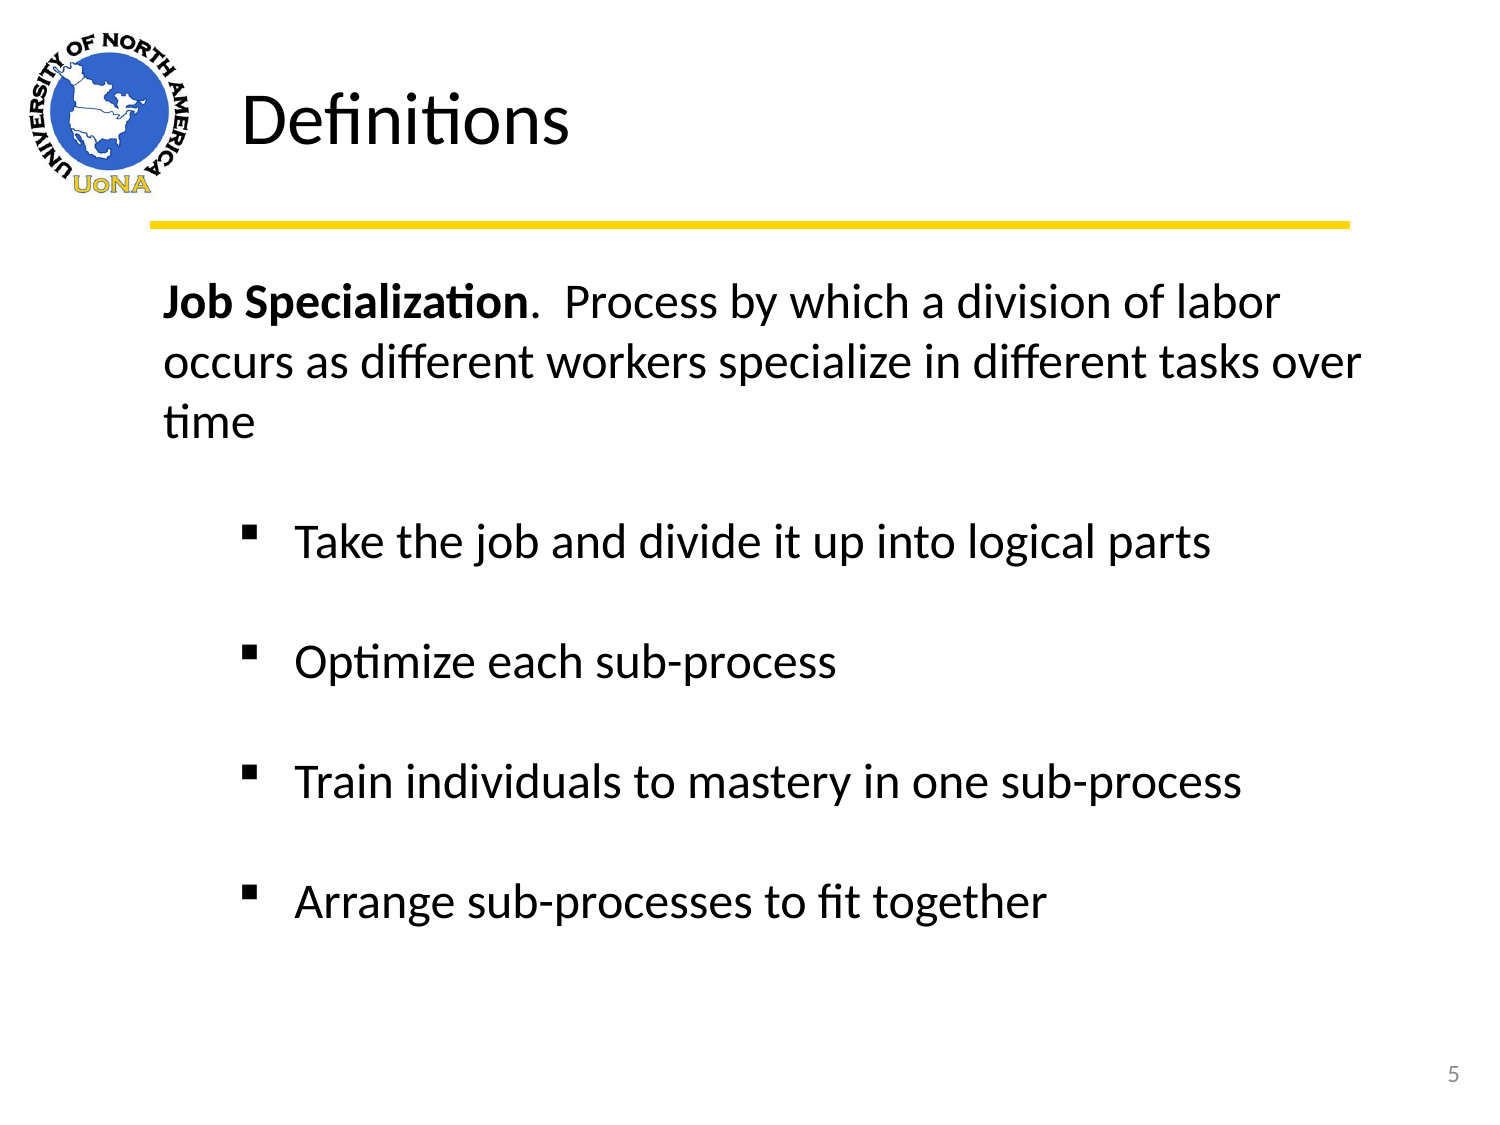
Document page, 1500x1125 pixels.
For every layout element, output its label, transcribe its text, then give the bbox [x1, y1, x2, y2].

text_box Definitions [226, 62, 587, 168]
text_box Job Specialization. Process by which a division of labor occurs as different workers specialize in different tasks over time Take the job and divide it up into logical parts Optimize each sub-process Train individuals to mastery in one sub-process Arrange sub-processes to fit together [148, 260, 1425, 996]
slide_number 5 [1412, 1042, 1475, 1103]
picture [19, 24, 200, 200]
